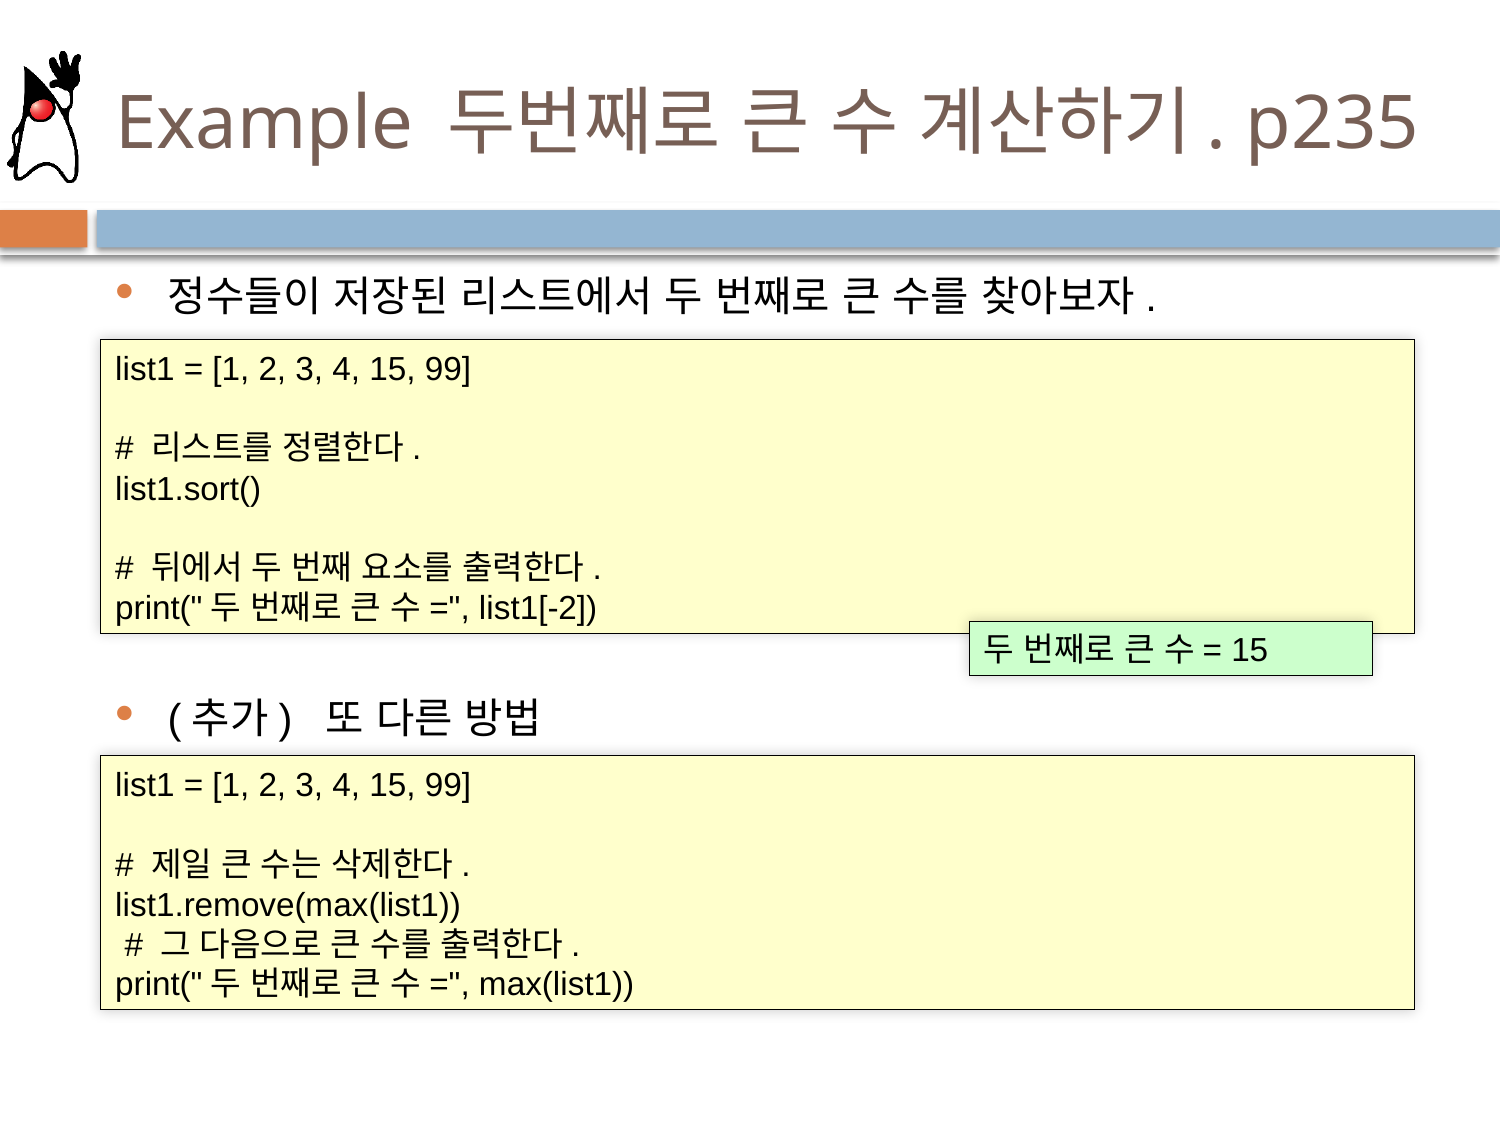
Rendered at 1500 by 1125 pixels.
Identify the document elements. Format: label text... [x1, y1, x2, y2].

text_box list1 = [1, 2, 3, 4, 15, 99] # 제일 큰 수는 삭제한다. list1.remove(max(list1)) # 그 다음으로 큰 수를 출력한다. print("두 번째로 큰 수=", max(list1)) [100, 755, 1415, 1010]
title Example 두번째로 큰 수 계산하기. p235 [100, 37, 1438, 200]
picture [7, 51, 81, 183]
list 정수들이 저장된 리스트에서 두 번째로 큰 수를 찾아보자. (추가) 또 다른 방법 [100, 262, 1438, 1000]
text_box list1 = [1, 2, 3, 4, 15, 99] # 리스트를 정렬한다. list1.sort() # 뒤에서 두 번째 요소를 출력한다. print("두 번째로 큰 수=", list1[-2]) [100, 339, 1415, 634]
text_box 두 번째로 큰 수= 15 [969, 621, 1373, 676]
